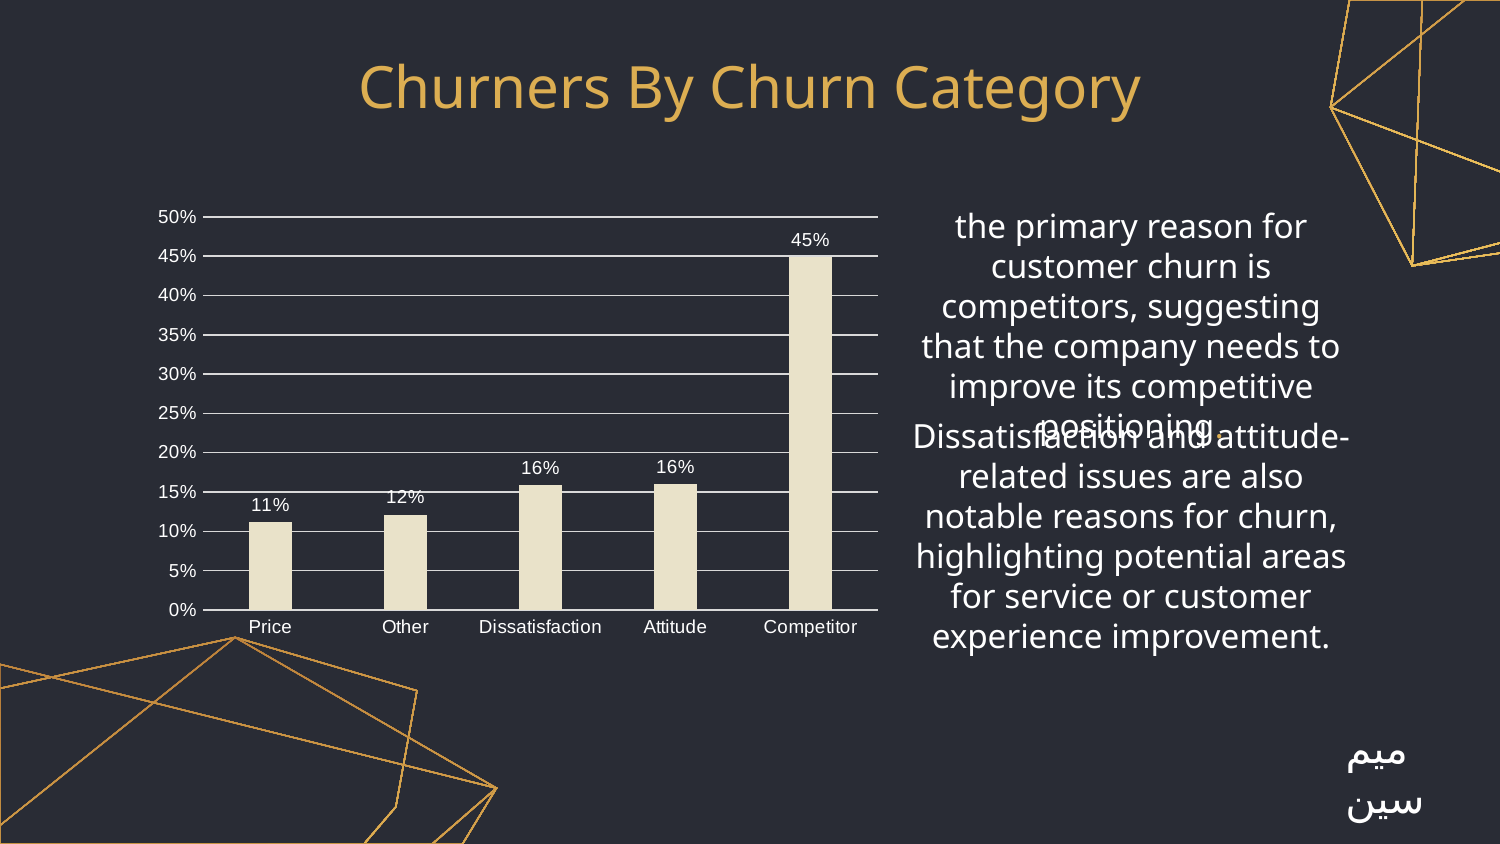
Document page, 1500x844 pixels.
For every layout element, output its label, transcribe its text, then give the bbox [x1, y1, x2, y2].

title Churners By Churn Category [327, 50, 1173, 121]
text_box ميم سين [1330, 714, 1473, 830]
text_box the primary reason for customer churn is competitors, suggesting that the company needs to improve its competitive positioning. [899, 296, 1370, 354]
text_box Dissatisfaction and attitude-related issues are also notable reasons for churn, highlighting potential areas for service or customer experience improvement. [893, 408, 1370, 663]
chart [142, 196, 894, 648]
